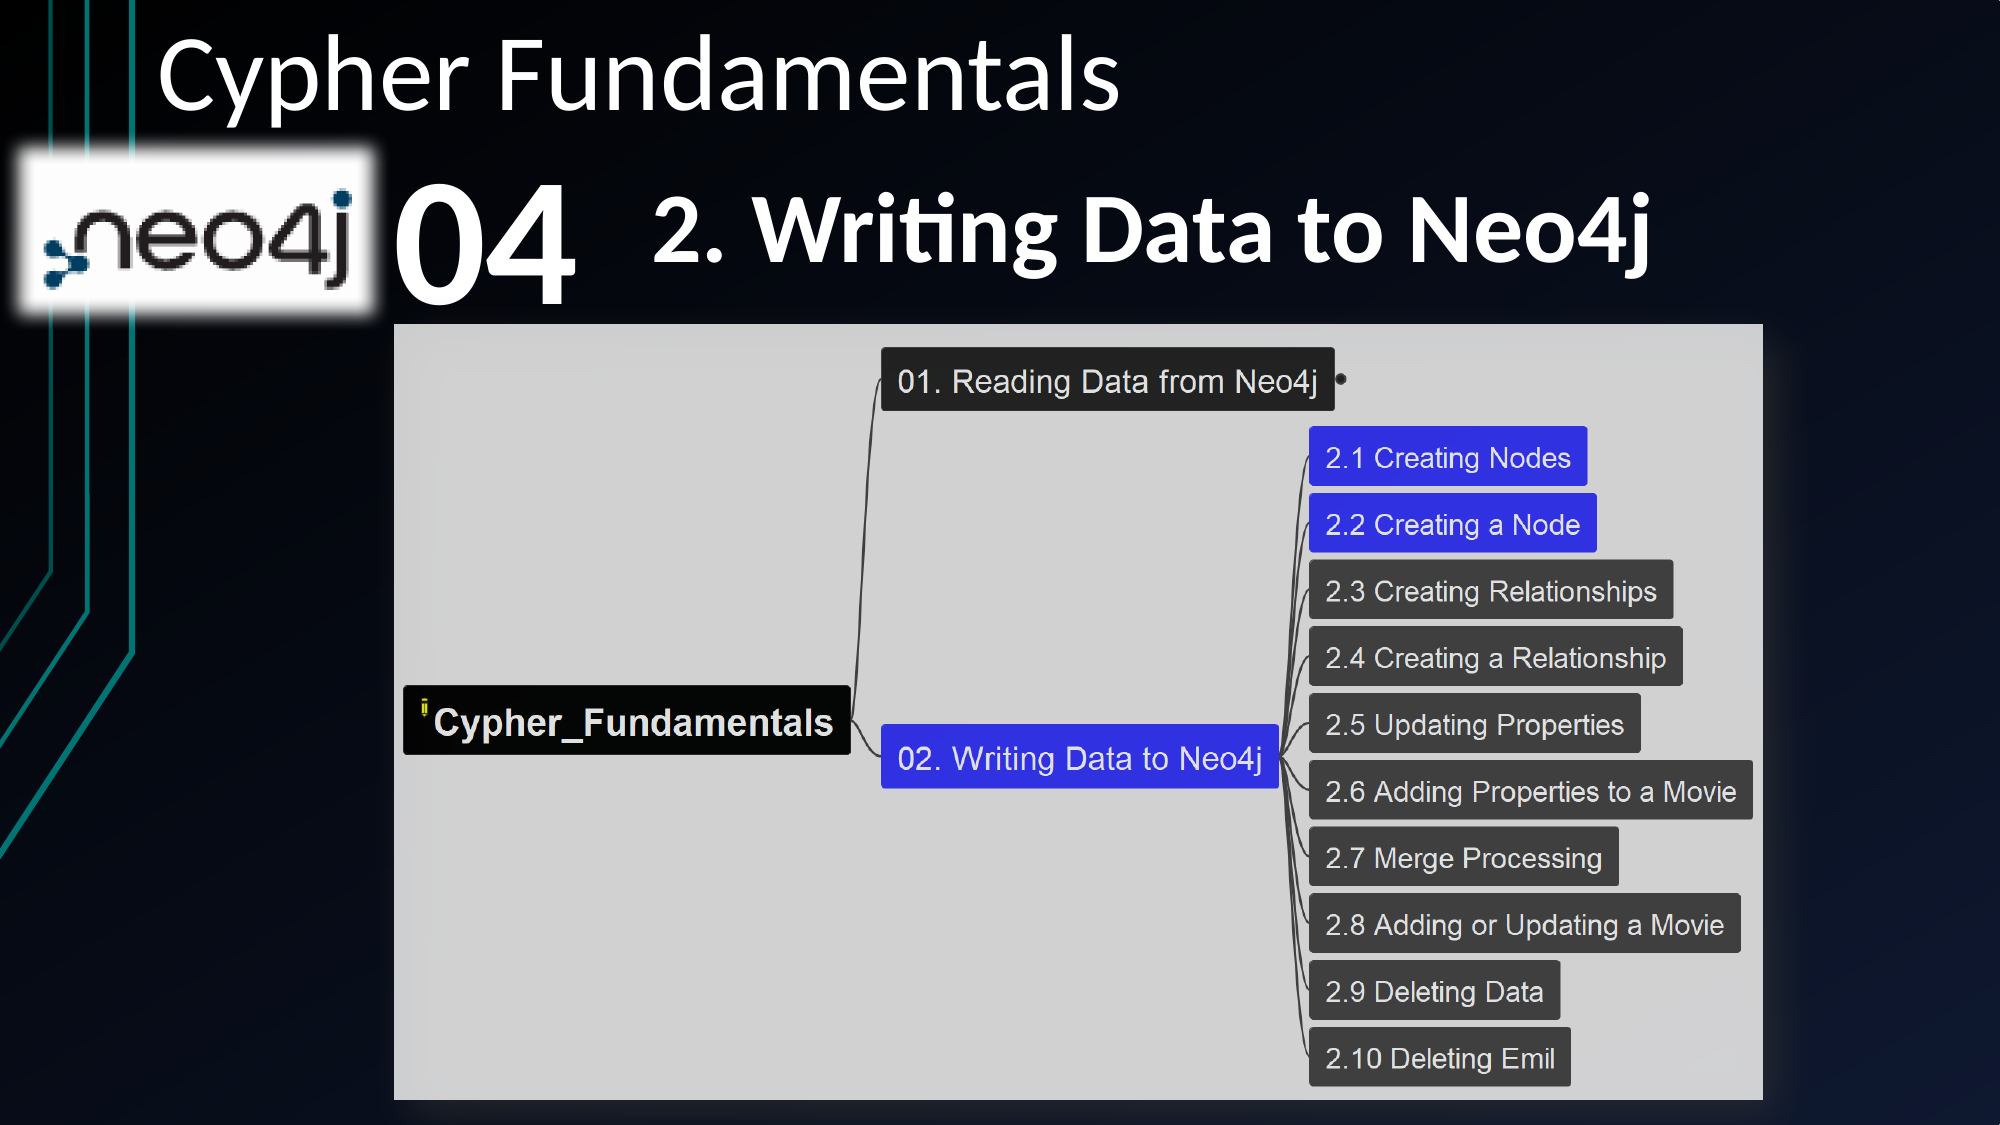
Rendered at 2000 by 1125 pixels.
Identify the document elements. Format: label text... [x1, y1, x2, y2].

picture [393, 324, 1764, 1100]
title 2. Writing Data to Neo4j [631, 129, 1888, 331]
picture [0, 129, 392, 333]
text_box 04 [378, 113, 594, 318]
text_box Cypher Fundamentals [137, 4, 1146, 147]
